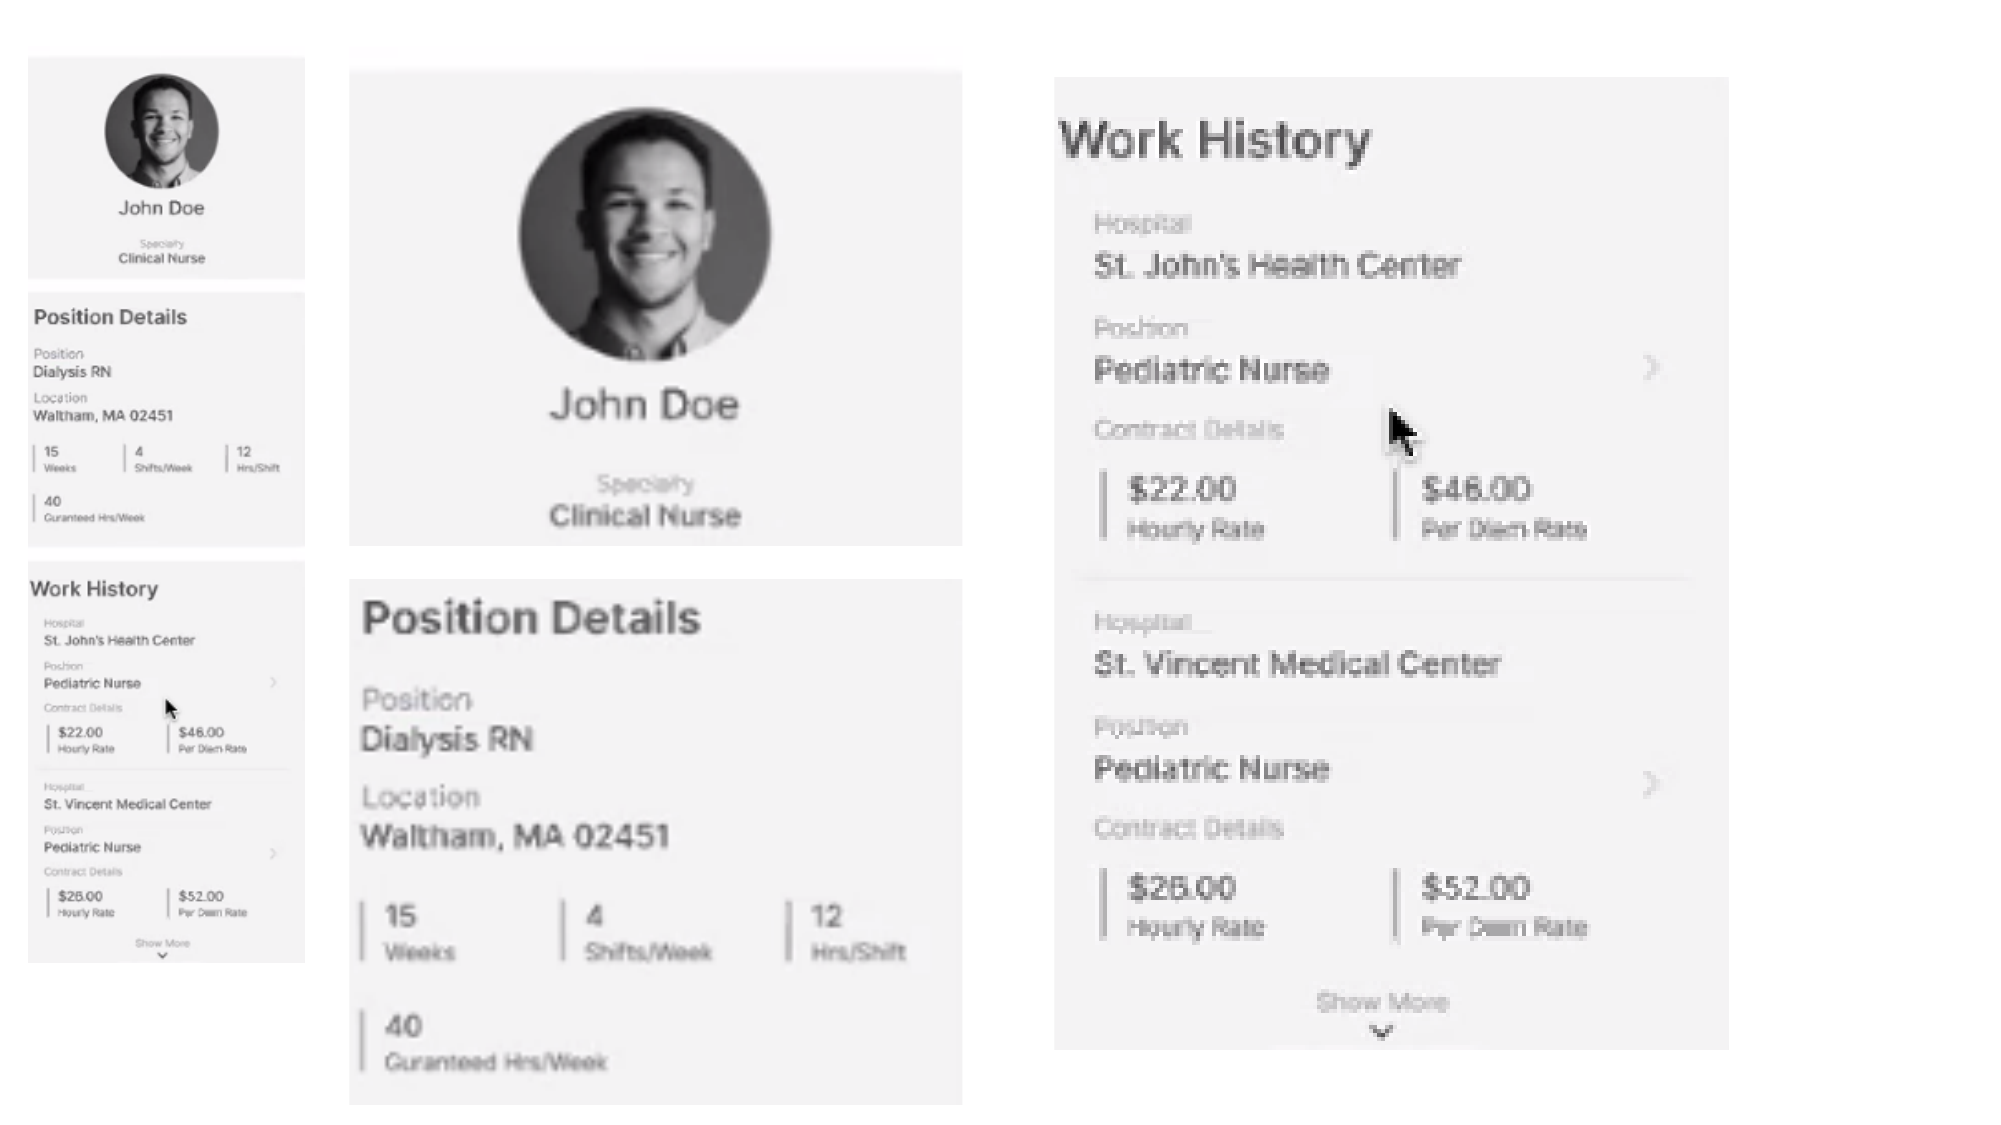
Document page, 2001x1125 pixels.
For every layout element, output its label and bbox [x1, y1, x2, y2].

picture [349, 46, 963, 546]
picture [1054, 76, 1729, 1050]
picture [28, 46, 305, 963]
picture [349, 579, 963, 1105]
